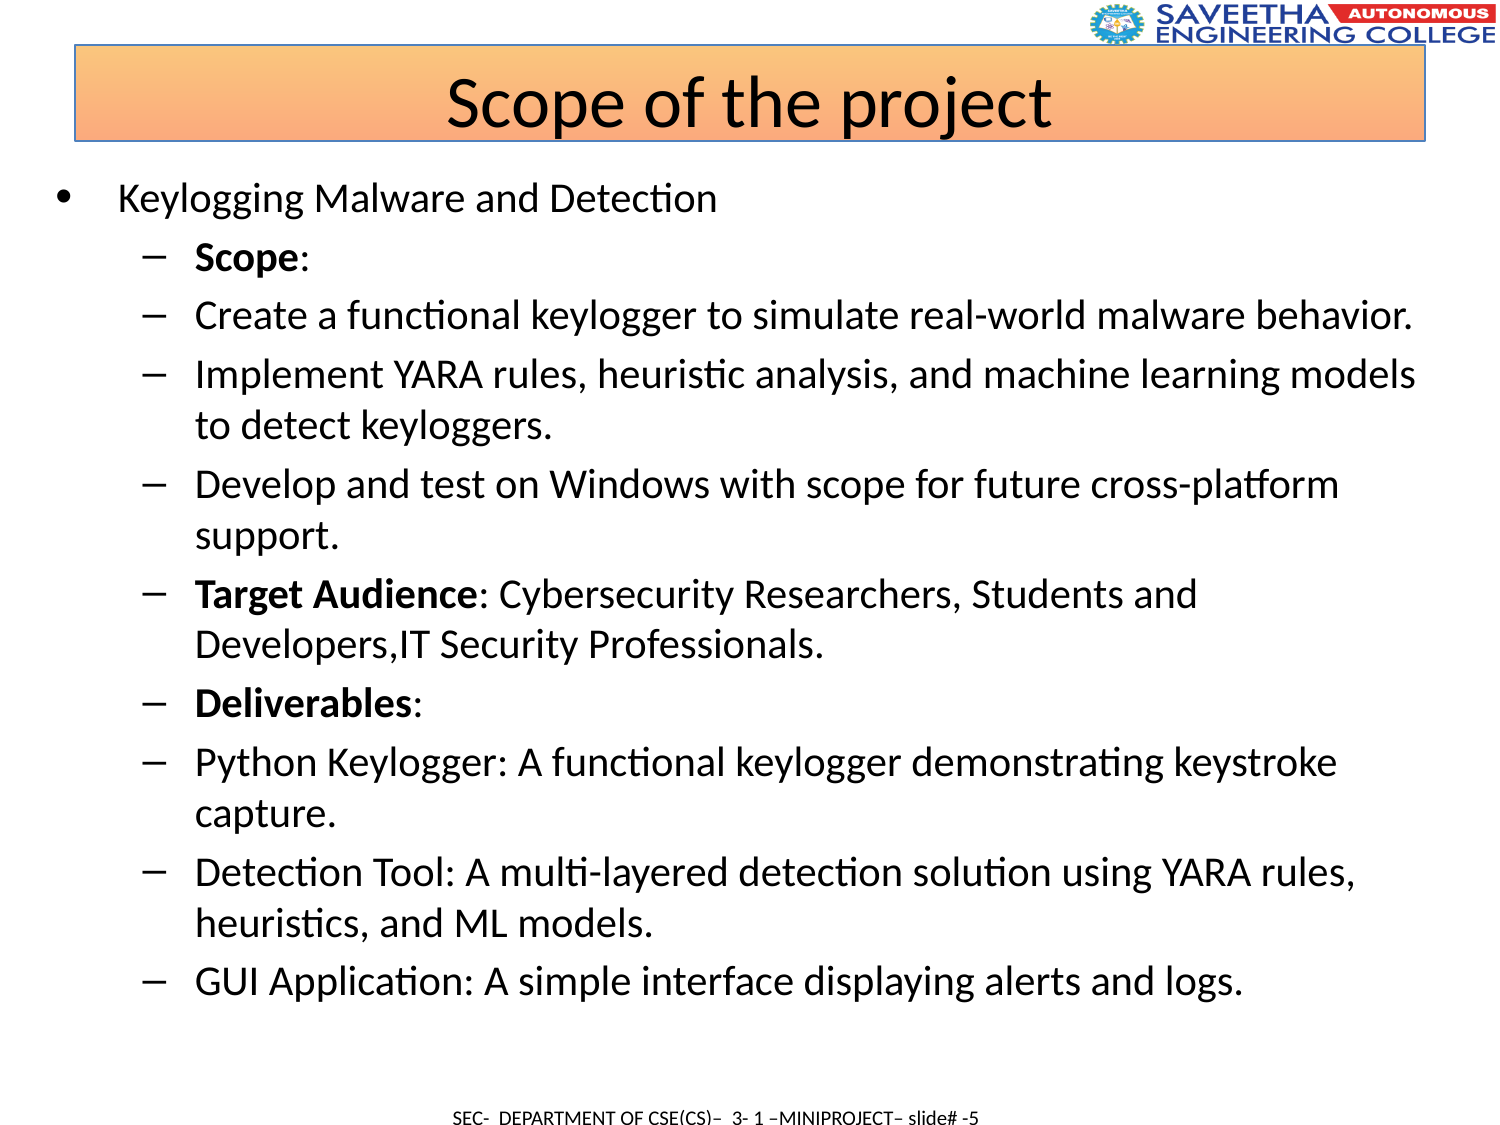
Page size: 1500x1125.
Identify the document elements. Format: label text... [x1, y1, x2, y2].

picture [1080, 0, 1500, 46]
title Scope of the project [75, 45, 1425, 150]
list Keylogging Malware and Detection Scope: Create a functional keylogger to simulate real-world malware behavior. Implement YARA rules, heuristic analysis, and machine learning models to detect keyloggers. Develop and test on Windows with scope for future cross-platform support. Target Audience: Cybersecurity Researchers, Students and Developers,IT Security Professionals. Deliverables: Python Keylogger: A functional keylogger demonstrating keystroke capture. Detection Tool: A multi-layered detection solution using YARA rules, heuristics, and ML models. GUI Application: A simple interface displaying alerts and logs. [37, 162, 1450, 1025]
